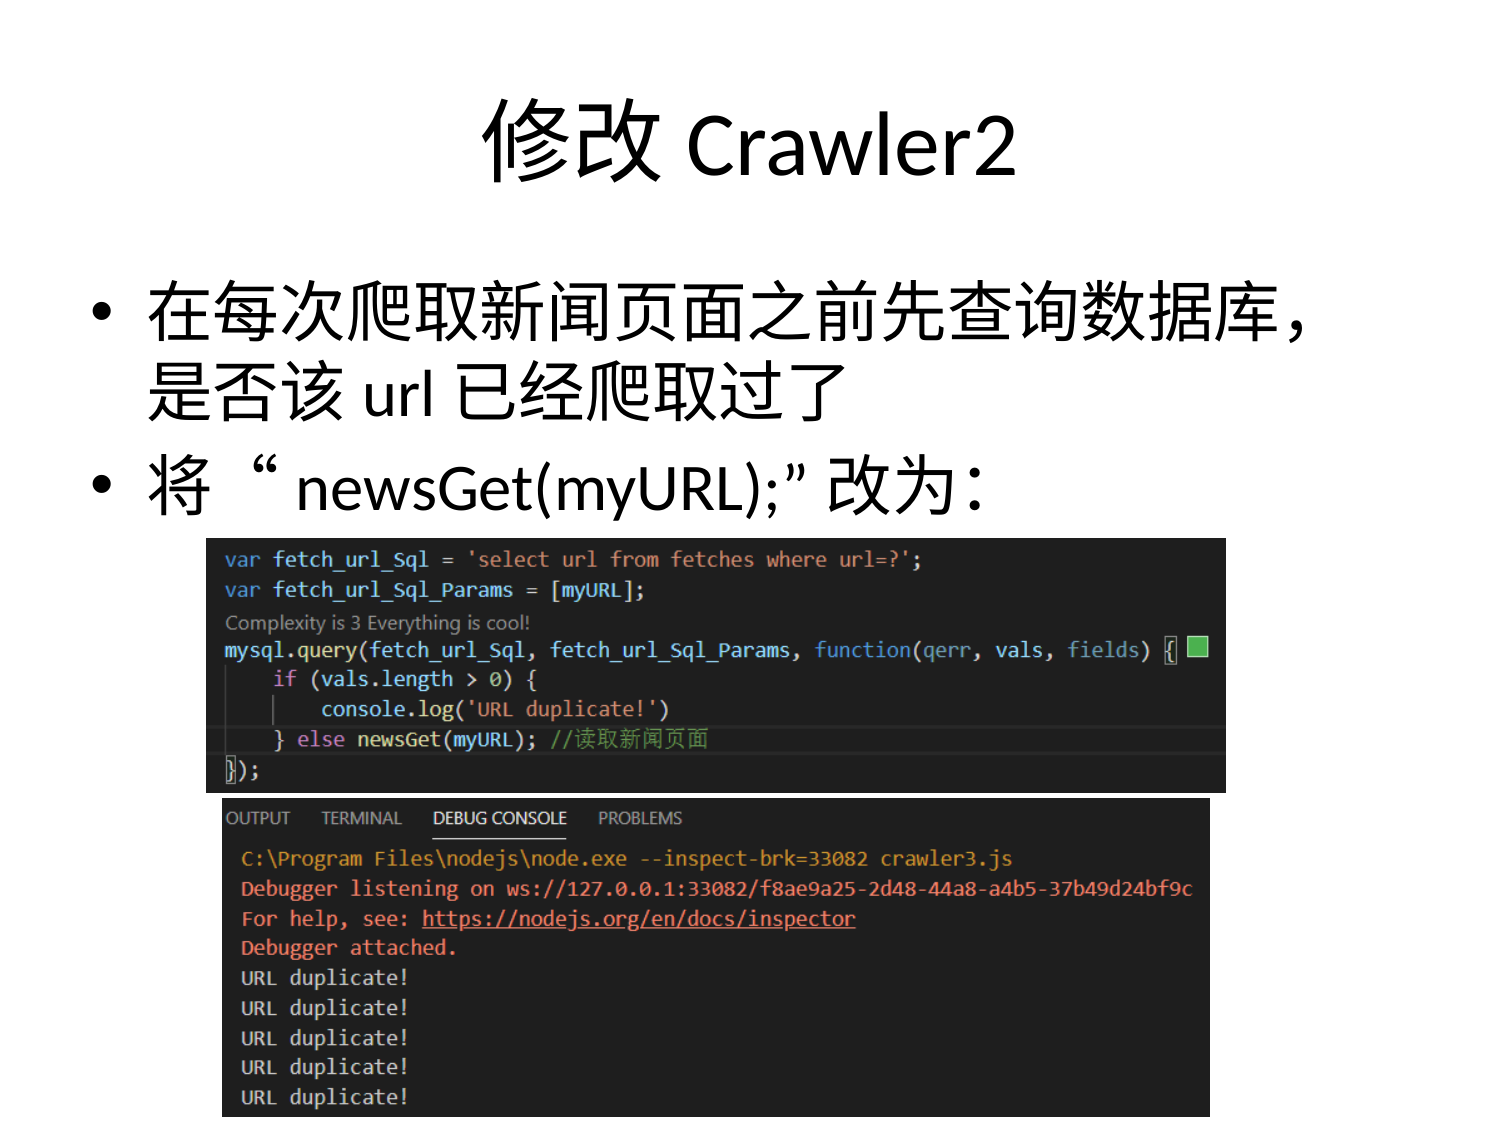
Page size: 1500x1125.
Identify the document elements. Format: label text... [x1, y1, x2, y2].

picture [206, 538, 1226, 793]
picture [222, 798, 1210, 1117]
list 在每次爬取新闻页面之前先查询数据库，是否该url已经爬取过了 将“newsGet(myURL);”改为： [75, 262, 1425, 1005]
title 修改Crawler2 [75, 45, 1425, 233]
